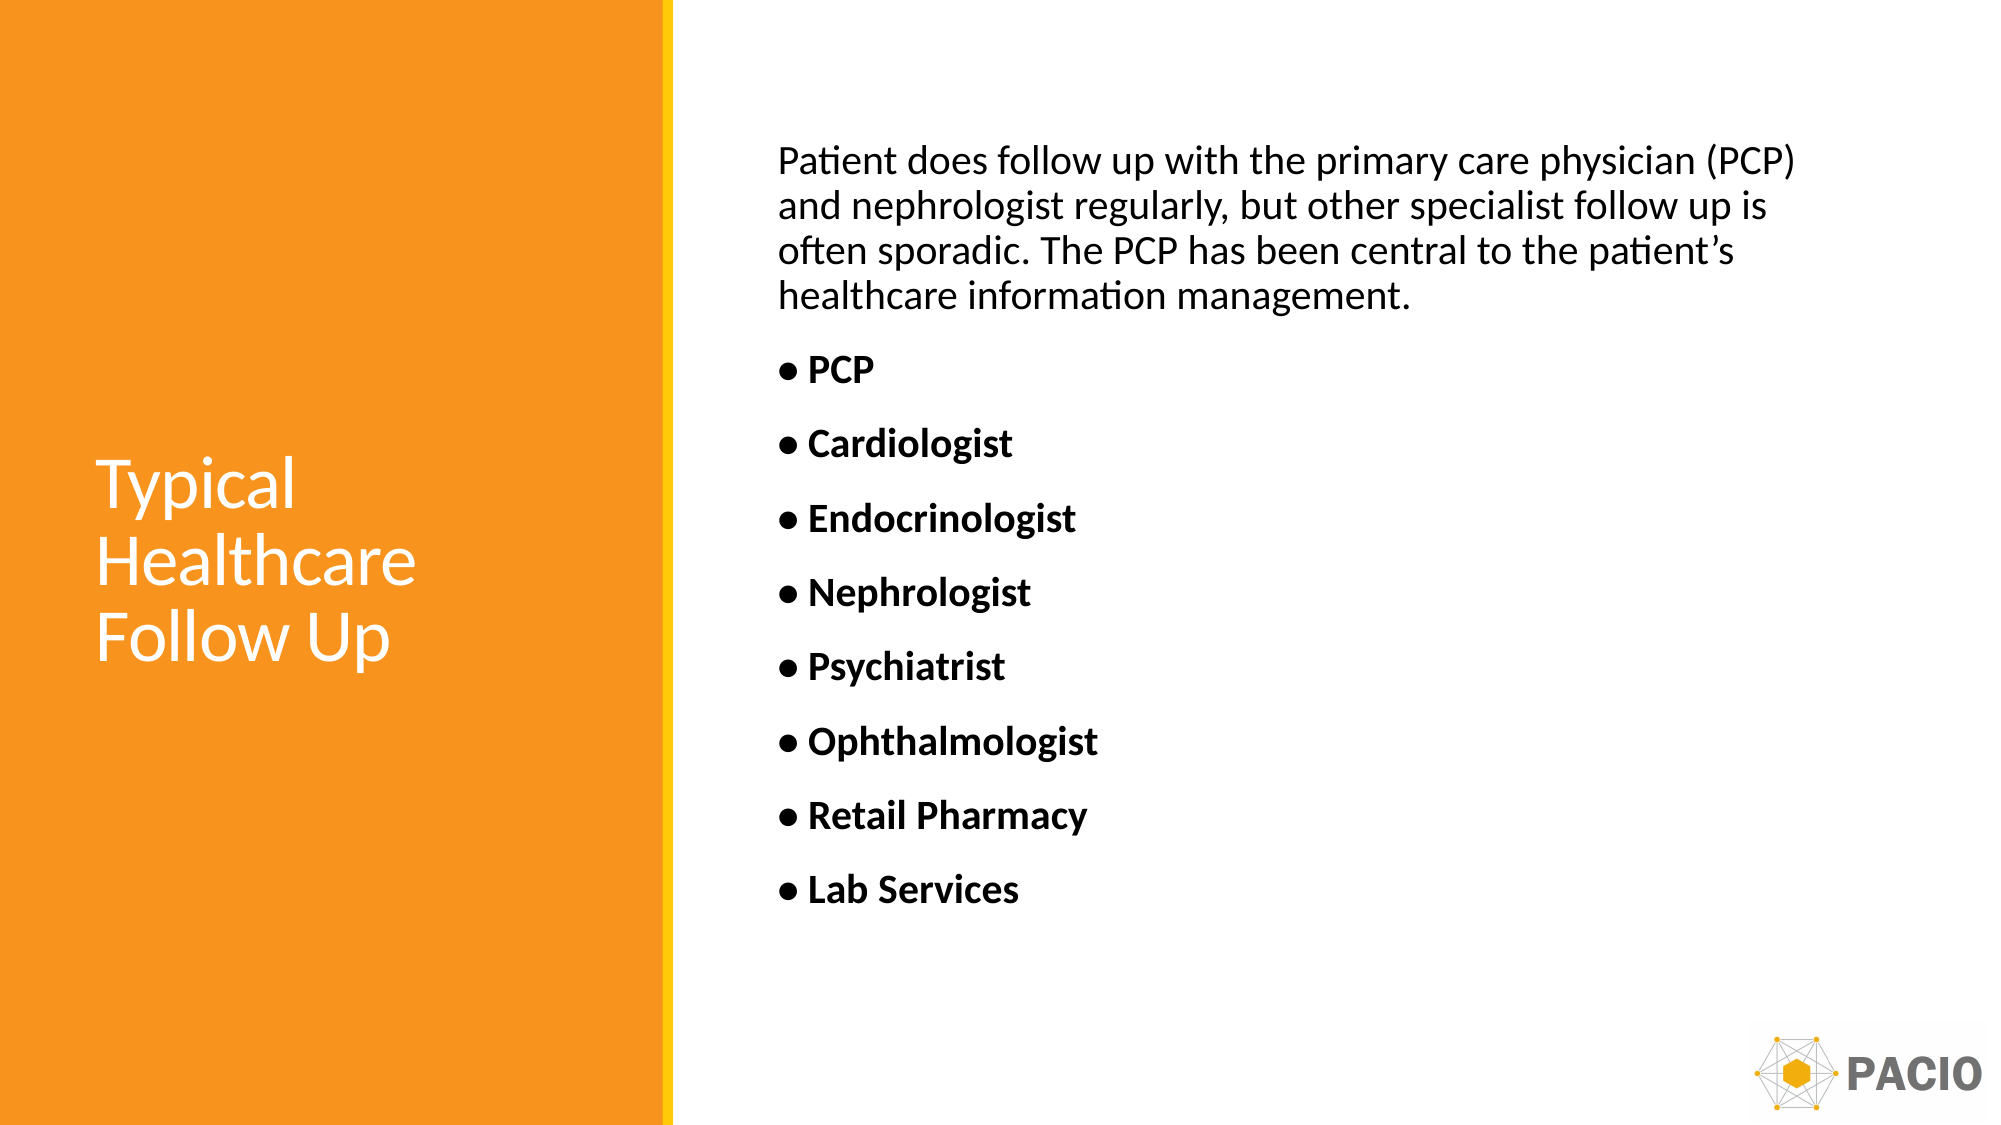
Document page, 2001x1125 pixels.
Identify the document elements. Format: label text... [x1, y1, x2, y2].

text_box [674, 0, 2000, 1125]
text_box [661, 0, 674, 1125]
picture [1748, 1020, 1988, 1125]
title Typical Healthcare Follow Up [80, 99, 587, 1026]
text_box [0, 0, 661, 1125]
list Patient does follow up with the primary care physician (PCP) and nephrologist regularly, but other specialist follow up is often sporadic. The PCP has been central to the patient’s healthcare information management. • PCP • Cardiologist • Endocrinologist • Nephrologist • Psychiatrist • Ophthalmologist • Retail Pharmacy • Lab Services [777, 99, 1830, 1026]
